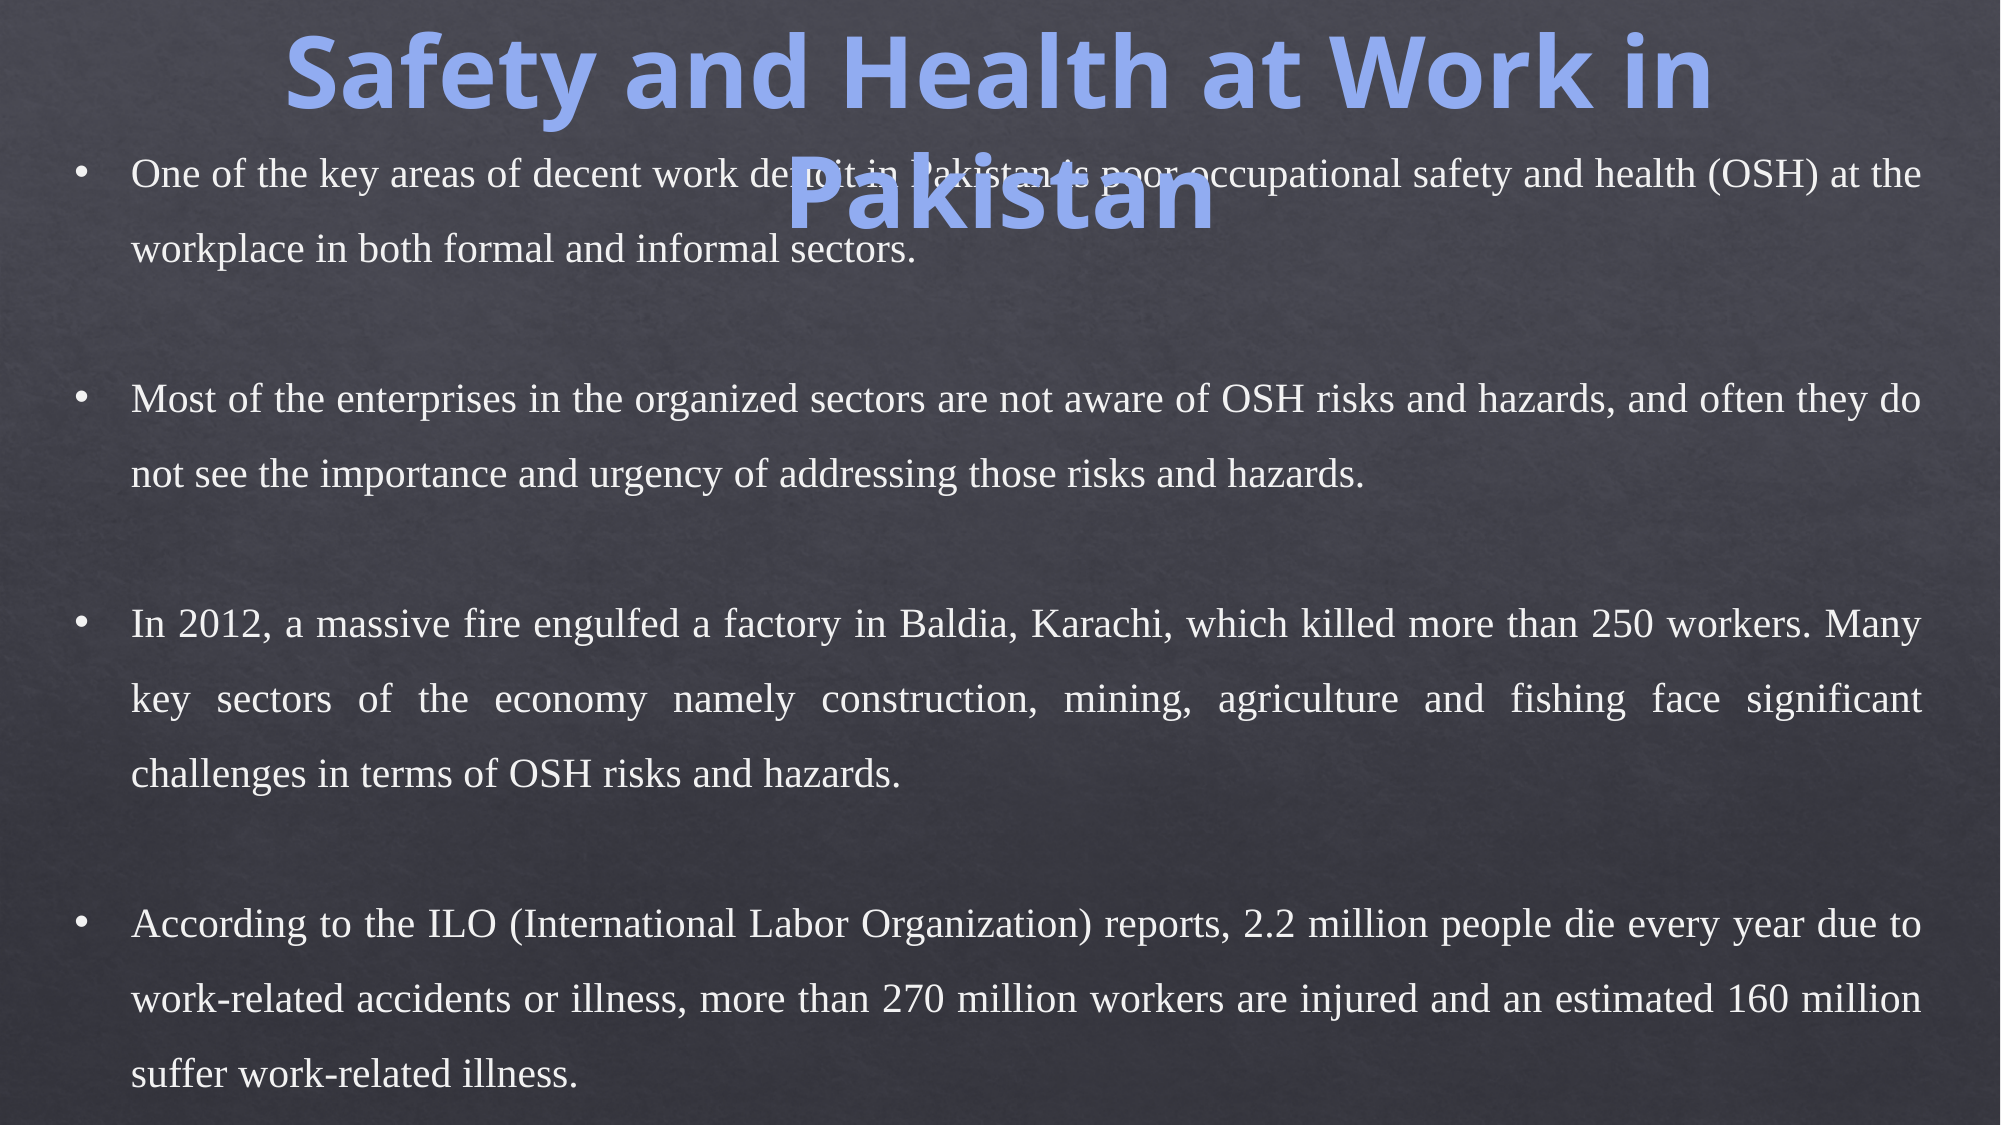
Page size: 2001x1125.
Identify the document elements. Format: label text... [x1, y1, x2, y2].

text_box One of the key areas of decent work deficit in Pakistan is poor occupational safety and health (OSH) at the workplace in both formal and informal sectors. Most of the enterprises in the organized sectors are not aware of OSH risks and hazards, and often they do not see the importance and urgency of addressing those risks and hazards. In 2012, a massive fire engulfed a factory in Baldia, Karachi, which killed more than 250 workers. Many key sectors of the economy namely construction, mining, agriculture and fishing face significant challenges in terms of OSH risks and hazards. According to the ILO (International Labor Organization) reports, 2.2 million people die every year due to work-related accidents or illness, more than 270 million workers are injured and an estimated 160 million suffer work-related illness. [59, 113, 1939, 1104]
text_box Safety and Health at Work in Pakistan [61, 1, 1941, 257]
